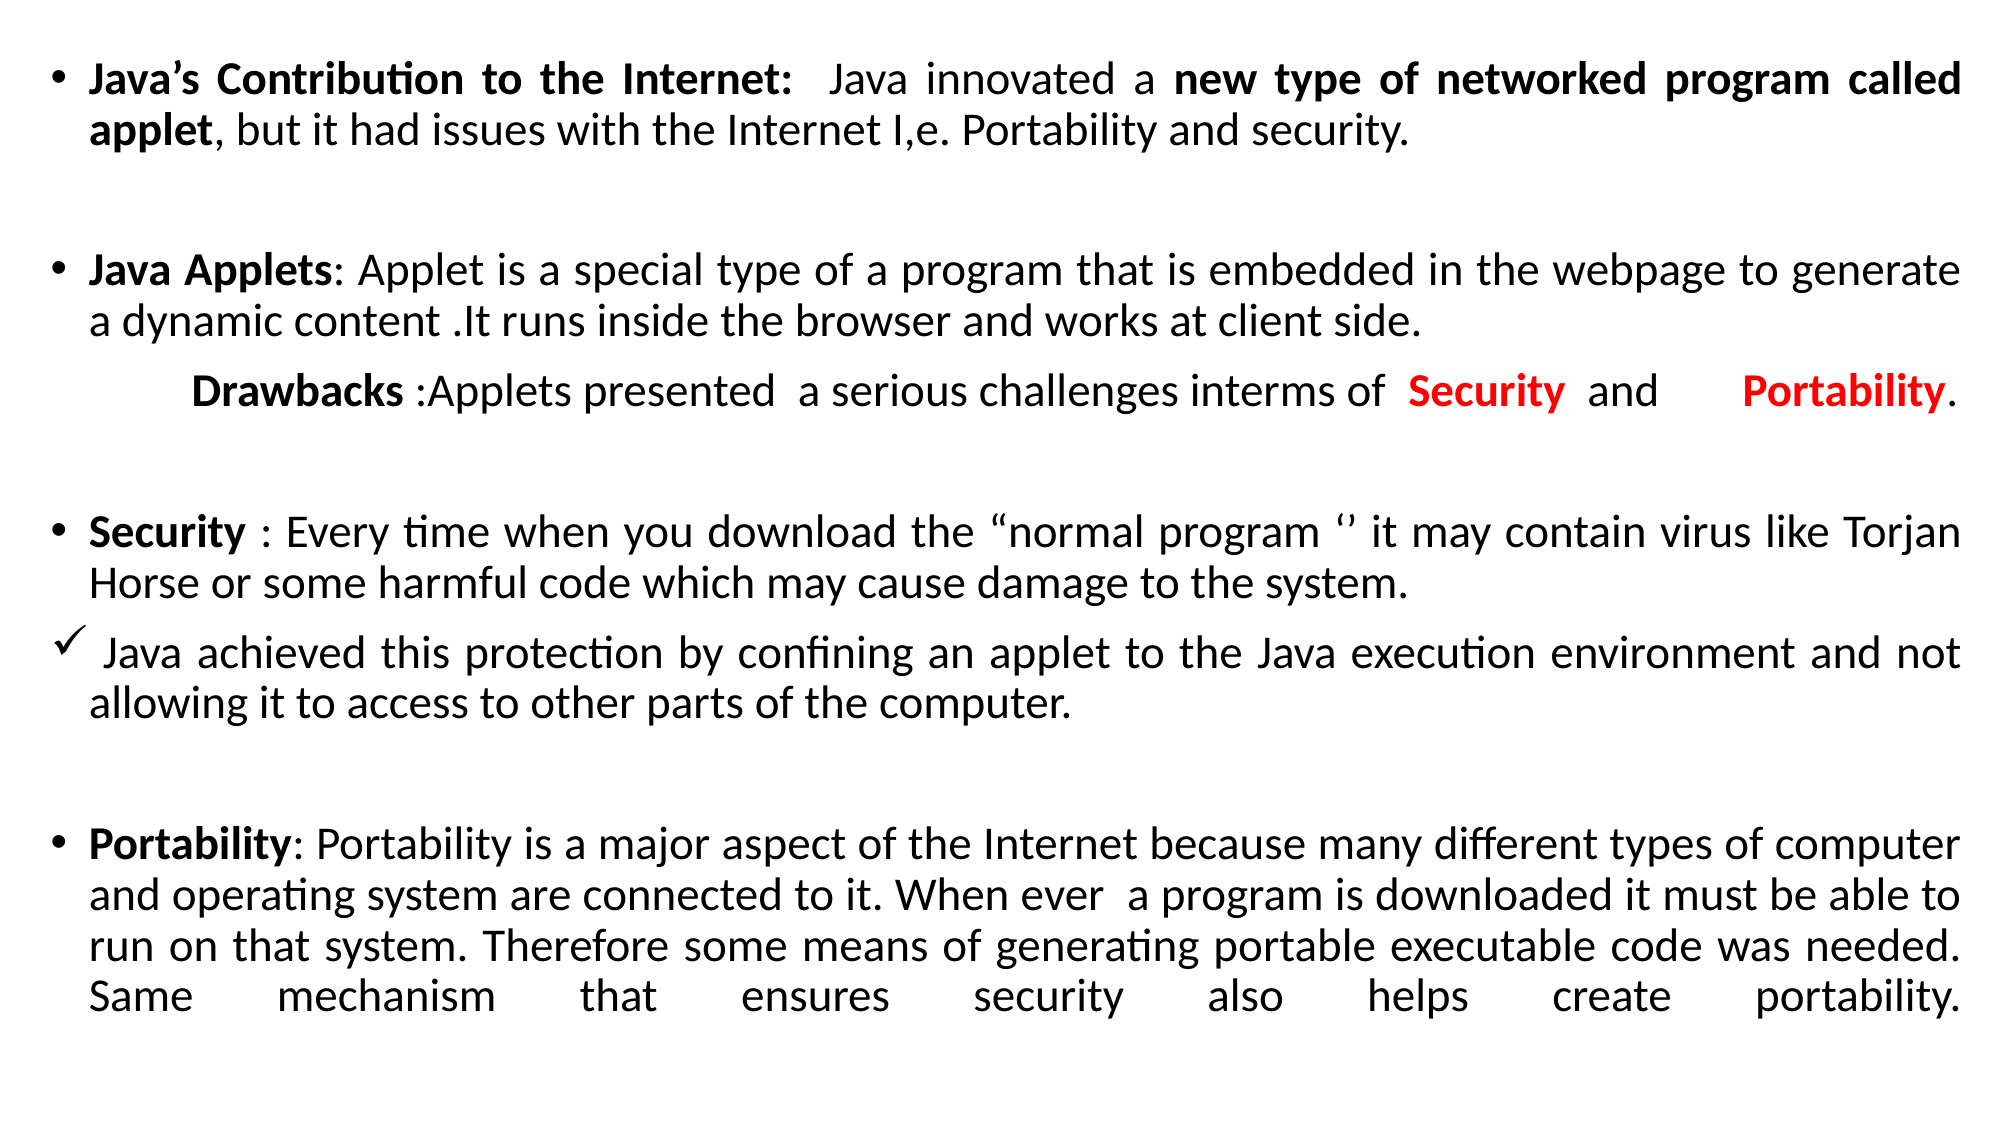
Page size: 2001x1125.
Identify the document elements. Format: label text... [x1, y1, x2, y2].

list Java’s Contribution to the Internet: Java innovated a new type of networked program called applet, but it had issues with the Internet I,e. Portability and security. Java Applets: Applet is a special type of a program that is embedded in the webpage to generate a dynamic content .It runs inside the browser and works at client side. Drawbacks :Applets presented a serious challenges interms of Security and Portability. Security : Every time when you download the “normal program ‘’ it may contain virus like Torjan Horse or some harmful code which may cause damage to the system. Java achieved this protection by confining an applet to the Java execution environment and not allowing it to access to other parts of the computer. Portability: Portability is a major aspect of the Internet because many different types of computer and operating system are connected to it. When ever a program is downloaded it must be able to run on that system. Therefore some means of generating portable executable code was needed. Same mechanism that ensures security also helps create portability. [35, 46, 1979, 1107]
